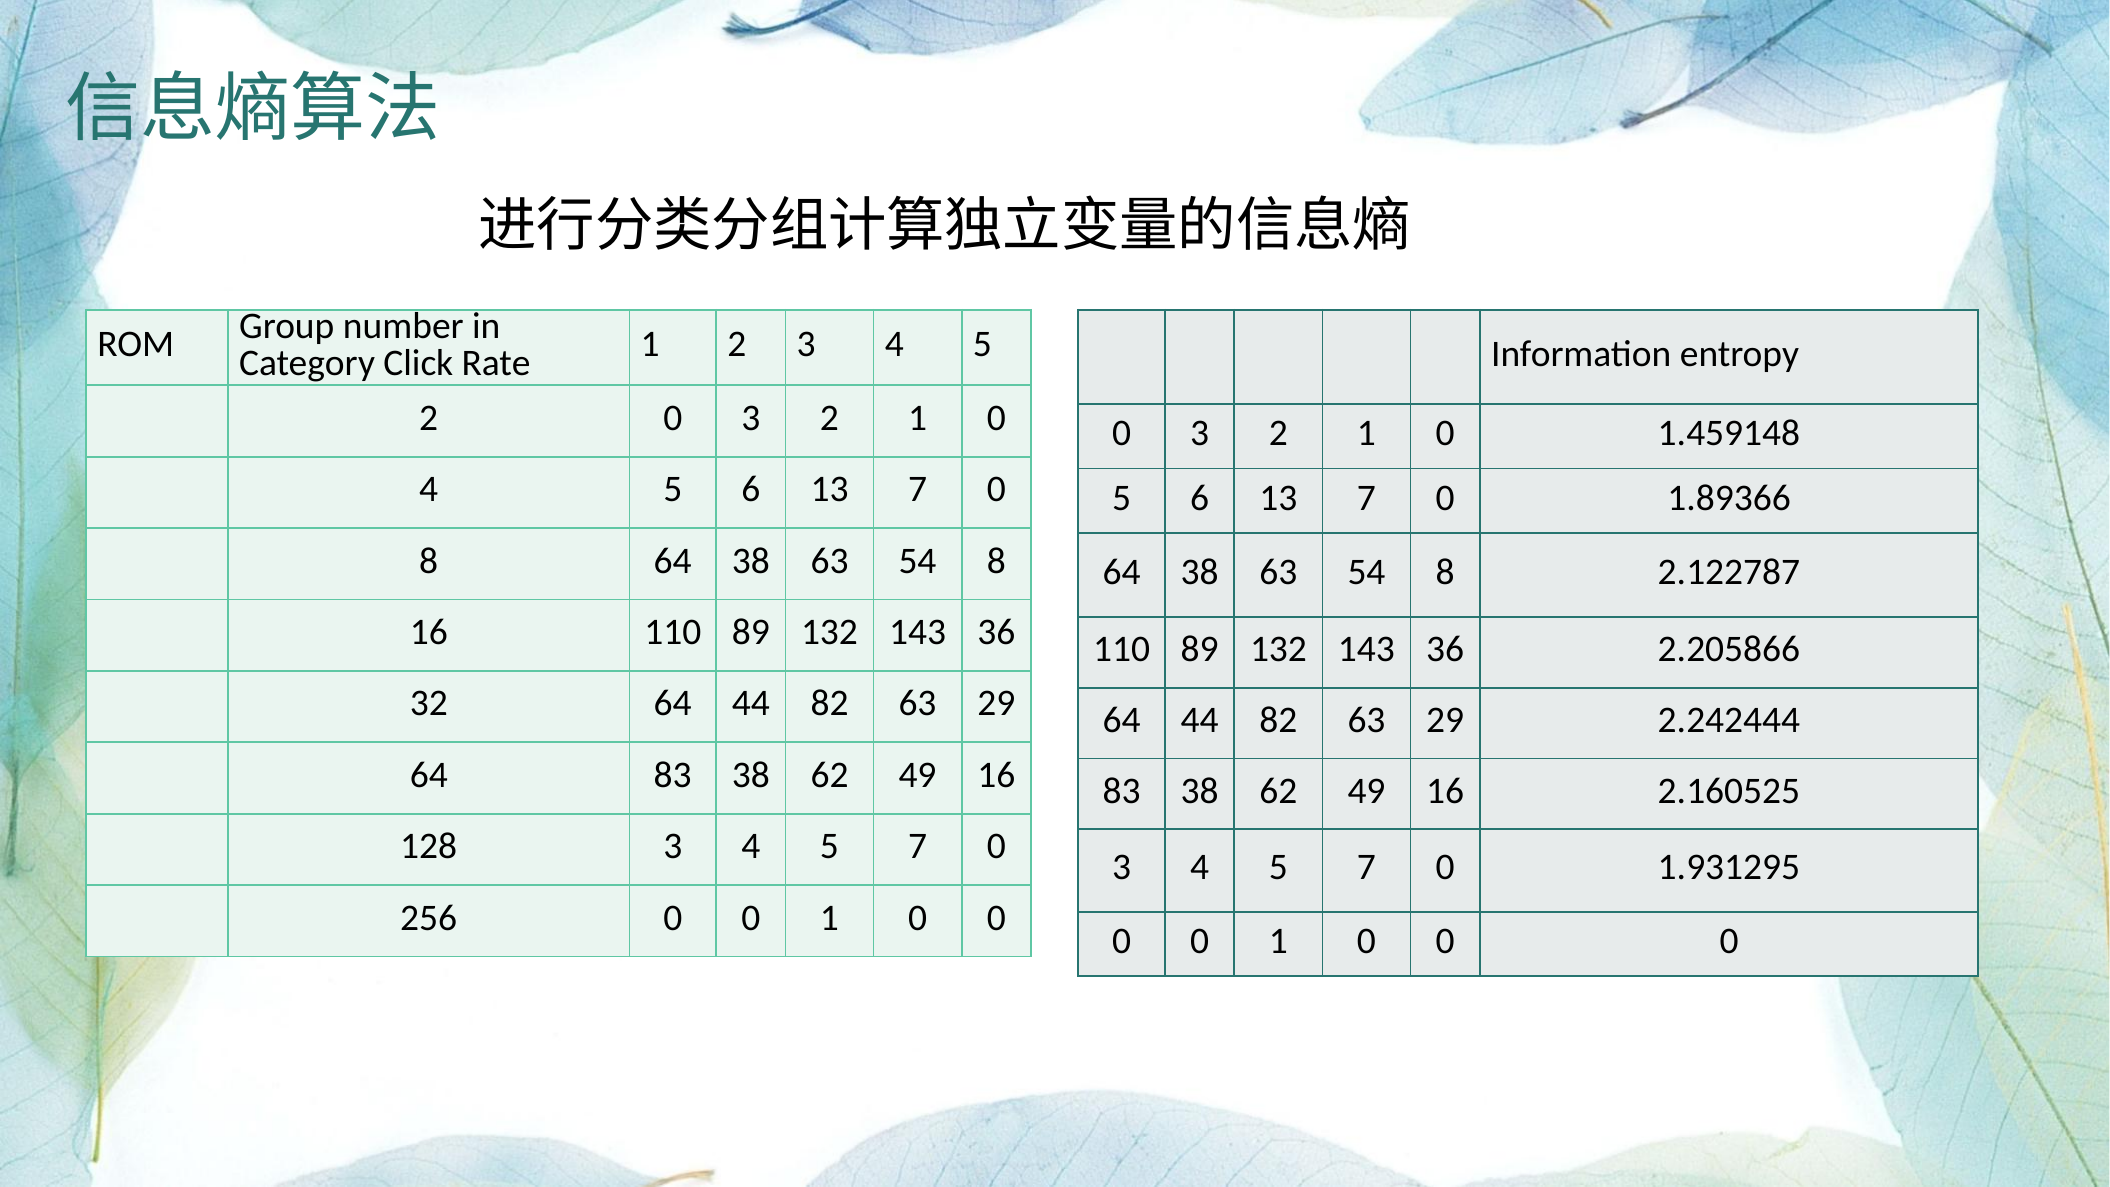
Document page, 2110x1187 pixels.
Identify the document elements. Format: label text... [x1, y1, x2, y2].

table_header 4 [874, 311, 961, 384]
table_cell 0 [963, 458, 1030, 527]
table_cell [87, 458, 227, 527]
table_cell 16 [963, 743, 1030, 813]
table_cell 4 [1166, 830, 1233, 911]
table_header [1235, 311, 1322, 403]
table_header 3 [786, 311, 873, 384]
table_cell 0 [717, 886, 785, 956]
table_cell 0 [630, 886, 715, 956]
table_cell [87, 600, 227, 670]
table_cell 89 [1166, 618, 1233, 687]
table_cell 38 [1166, 759, 1233, 828]
table_header Group number in Category Click Rate [229, 311, 629, 384]
table_cell 16 [1411, 759, 1479, 828]
table_cell [87, 386, 227, 456]
table_cell 1.89366 [1481, 469, 1977, 532]
table_cell 64 [630, 672, 715, 741]
table_cell 2.242444 [1481, 689, 1977, 758]
table_header [1323, 311, 1410, 403]
table_cell 5 [1235, 830, 1322, 911]
table_cell 6 [717, 458, 785, 527]
table_cell [87, 529, 227, 599]
table_cell 6 [1166, 469, 1233, 532]
table_cell 1 [1235, 913, 1322, 975]
table_cell 63 [1235, 534, 1322, 616]
table_cell 3 [630, 815, 715, 884]
table_cell 64 [1079, 689, 1164, 758]
table_cell 0 [630, 386, 715, 456]
table_cell 2.122787 [1481, 534, 1977, 616]
table_cell 0 [963, 886, 1030, 956]
table_cell 16 [229, 600, 629, 670]
table_cell 0 [1323, 913, 1410, 975]
table_cell 82 [1235, 689, 1322, 758]
table_cell 38 [717, 529, 785, 599]
picture [0, 0, 2110, 1187]
table_cell 7 [874, 815, 961, 884]
table_cell 0 [1411, 830, 1479, 911]
table_header 1 [630, 311, 715, 384]
table_header [1166, 311, 1233, 403]
table_cell [87, 886, 227, 956]
table_cell [87, 743, 227, 813]
table_cell 1.459148 [1481, 405, 1977, 468]
table_cell 0 [963, 386, 1030, 456]
table_cell 89 [717, 600, 785, 670]
table_cell 143 [1323, 618, 1410, 687]
table_cell 44 [717, 672, 785, 741]
table_cell 62 [1235, 759, 1322, 828]
text_box 信息熵算法 [50, 7, 583, 157]
table_cell 2 [786, 386, 873, 456]
table_header 2 [717, 311, 785, 384]
table_cell 143 [874, 600, 961, 670]
table_header 5 [963, 311, 1030, 384]
table_cell 82 [786, 672, 873, 741]
table_cell 8 [229, 529, 629, 599]
table_cell 29 [1411, 689, 1479, 758]
table_header [1079, 311, 1164, 403]
table_cell 0 [1079, 913, 1164, 975]
table_cell 4 [229, 458, 629, 527]
table_cell 7 [1323, 830, 1410, 911]
table_cell 0 [1411, 469, 1479, 532]
table_cell 63 [874, 672, 961, 741]
table_cell 44 [1166, 689, 1233, 758]
table_cell 83 [1079, 759, 1164, 828]
table_cell 64 [1079, 534, 1164, 616]
table_cell 1 [874, 386, 961, 456]
table_cell 110 [1079, 618, 1164, 687]
table_cell 63 [786, 529, 873, 599]
table_cell 2.205866 [1481, 618, 1977, 687]
table_cell 54 [1323, 534, 1410, 616]
table_cell 8 [963, 529, 1030, 599]
table_cell 32 [229, 672, 629, 741]
table_cell 5 [630, 458, 715, 527]
table_cell 256 [229, 886, 629, 956]
table_header ROM [87, 311, 227, 384]
table_cell 1 [1323, 405, 1410, 468]
table_cell 7 [1323, 469, 1410, 532]
table_cell [87, 815, 227, 884]
table_cell 0 [1481, 913, 1977, 975]
table_cell 64 [229, 743, 629, 813]
table_cell 0 [1166, 913, 1233, 975]
table_cell 132 [786, 600, 873, 670]
table_cell 13 [786, 458, 873, 527]
table_cell 1.931295 [1481, 830, 1977, 911]
table_cell 64 [630, 529, 715, 599]
table_cell 2 [229, 386, 629, 456]
table_cell 3 [717, 386, 785, 456]
table_cell 63 [1323, 689, 1410, 758]
table_cell [87, 672, 227, 741]
table_cell 49 [1323, 759, 1410, 828]
table_cell 49 [874, 743, 961, 813]
table_cell 2.160525 [1481, 759, 1977, 828]
table_cell 1 [786, 886, 873, 956]
table_cell 2 [1235, 405, 1322, 468]
table_cell 36 [963, 600, 1030, 670]
table_cell 0 [963, 815, 1030, 884]
table_cell 54 [874, 529, 961, 599]
table_cell 0 [1079, 405, 1164, 468]
table_cell 36 [1411, 618, 1479, 687]
table_cell 0 [874, 886, 961, 956]
table_cell 5 [1079, 469, 1164, 532]
table_cell 38 [1166, 534, 1233, 616]
table_cell 3 [1079, 830, 1164, 911]
table_cell 13 [1235, 469, 1322, 532]
table_cell 5 [786, 815, 873, 884]
table_cell 38 [717, 743, 785, 813]
table_cell 83 [630, 743, 715, 813]
table_cell 132 [1235, 618, 1322, 687]
table_cell 128 [229, 815, 629, 884]
table_header Information entropy [1481, 311, 1977, 403]
table_cell 29 [963, 672, 1030, 741]
table_cell 4 [717, 815, 785, 884]
table_cell 0 [1411, 913, 1479, 975]
table_header [1411, 311, 1479, 403]
table_cell 110 [630, 600, 715, 670]
text_box 进行分类分组计算独立变量的信息熵 [463, 179, 1646, 265]
table_cell 7 [874, 458, 961, 527]
table_cell 3 [1166, 405, 1233, 468]
table_cell 62 [786, 743, 873, 813]
table_cell 8 [1411, 534, 1479, 616]
table_cell 0 [1411, 405, 1479, 468]
